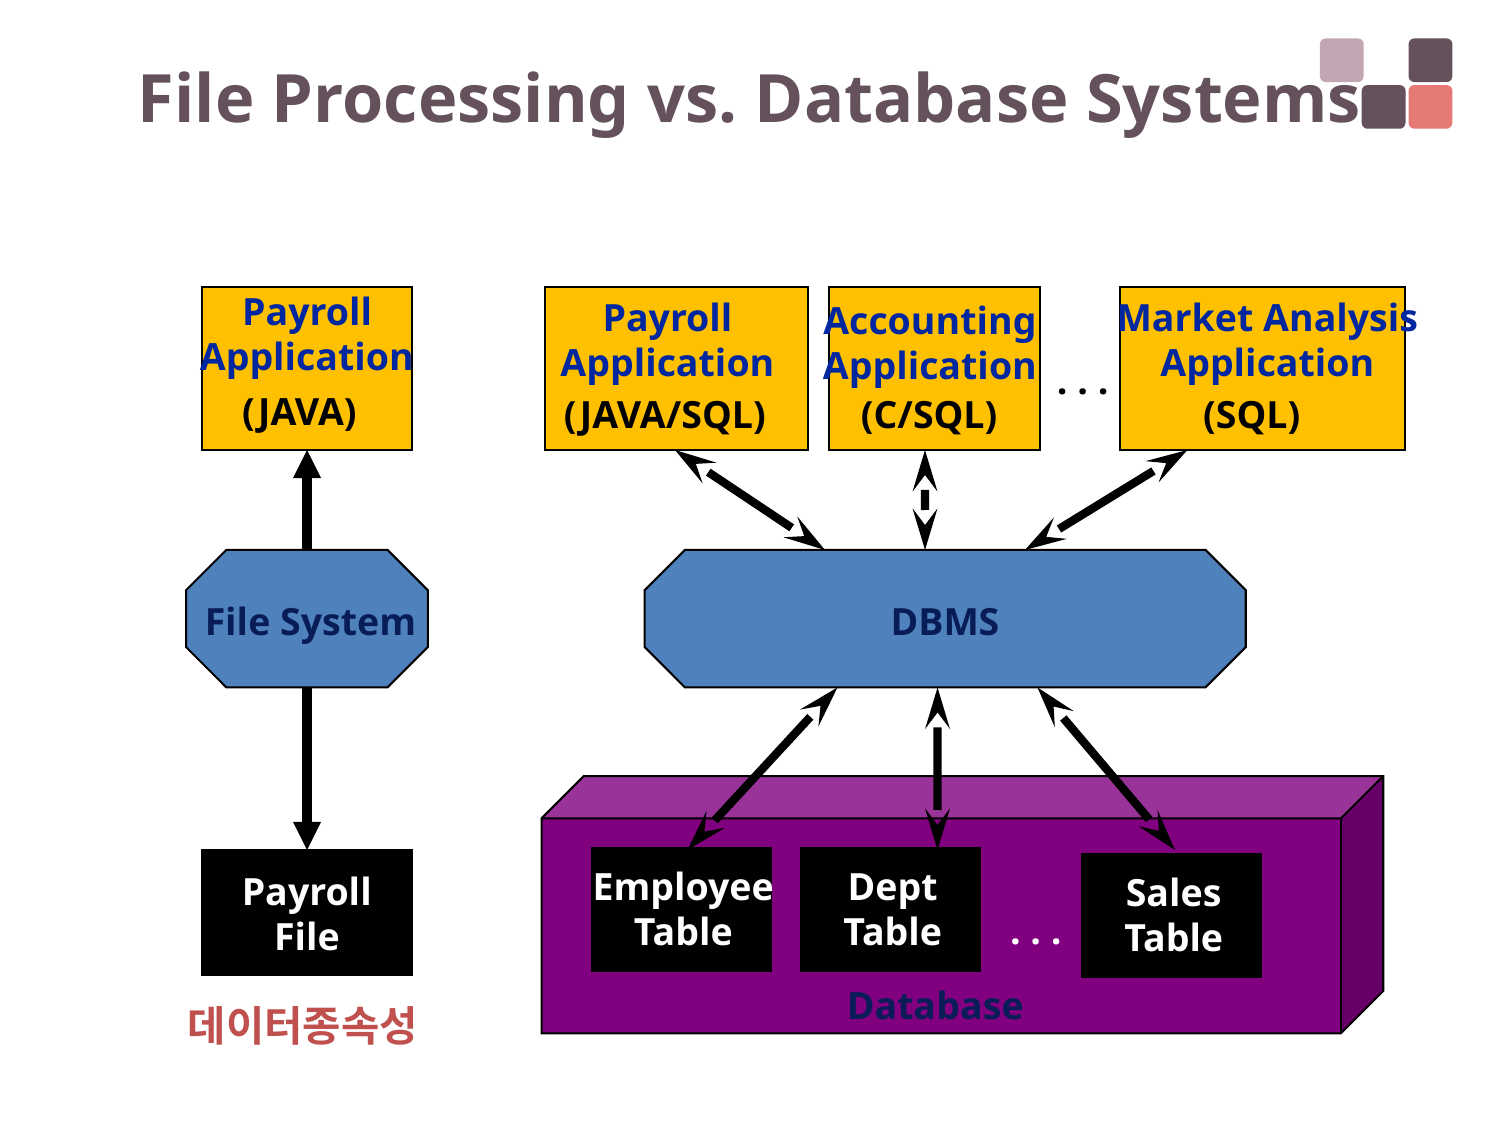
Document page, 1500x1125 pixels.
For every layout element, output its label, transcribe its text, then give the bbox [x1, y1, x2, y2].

text_box [931, 696, 944, 709]
text_box [201, 386, 413, 450]
text_box [675, 450, 696, 467]
text_box Market Analysis Application [1101, 286, 1434, 392]
text_box Payroll Application [184, 280, 430, 386]
text_box (JAVA/SQL) [548, 383, 782, 444]
text_box [1026, 533, 1046, 548]
text_box [1119, 392, 1406, 450]
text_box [541, 775, 1384, 1035]
text_box Accounting Application [807, 289, 1053, 395]
text_box (JAVA) [217, 380, 373, 441]
text_box 데이터종속성 [172, 992, 434, 1057]
text_box Payroll File [226, 859, 387, 965]
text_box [644, 549, 1246, 688]
text_box [918, 450, 932, 471]
text_box [1166, 450, 1188, 467]
text_box [544, 287, 809, 450]
title File Processing vs. Database Systems [0, 1, 1500, 190]
text_box Payroll Application [545, 286, 790, 392]
text_box . . . [1041, 349, 1119, 410]
text_box (C/SQL) [845, 383, 1013, 444]
text_box [804, 533, 824, 548]
text_box [918, 529, 932, 548]
text_box [201, 849, 413, 975]
text_box [829, 395, 1040, 450]
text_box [185, 549, 429, 688]
text_box (SQL) [1187, 383, 1316, 444]
text_box [1041, 696, 1056, 708]
text_box [818, 696, 834, 707]
